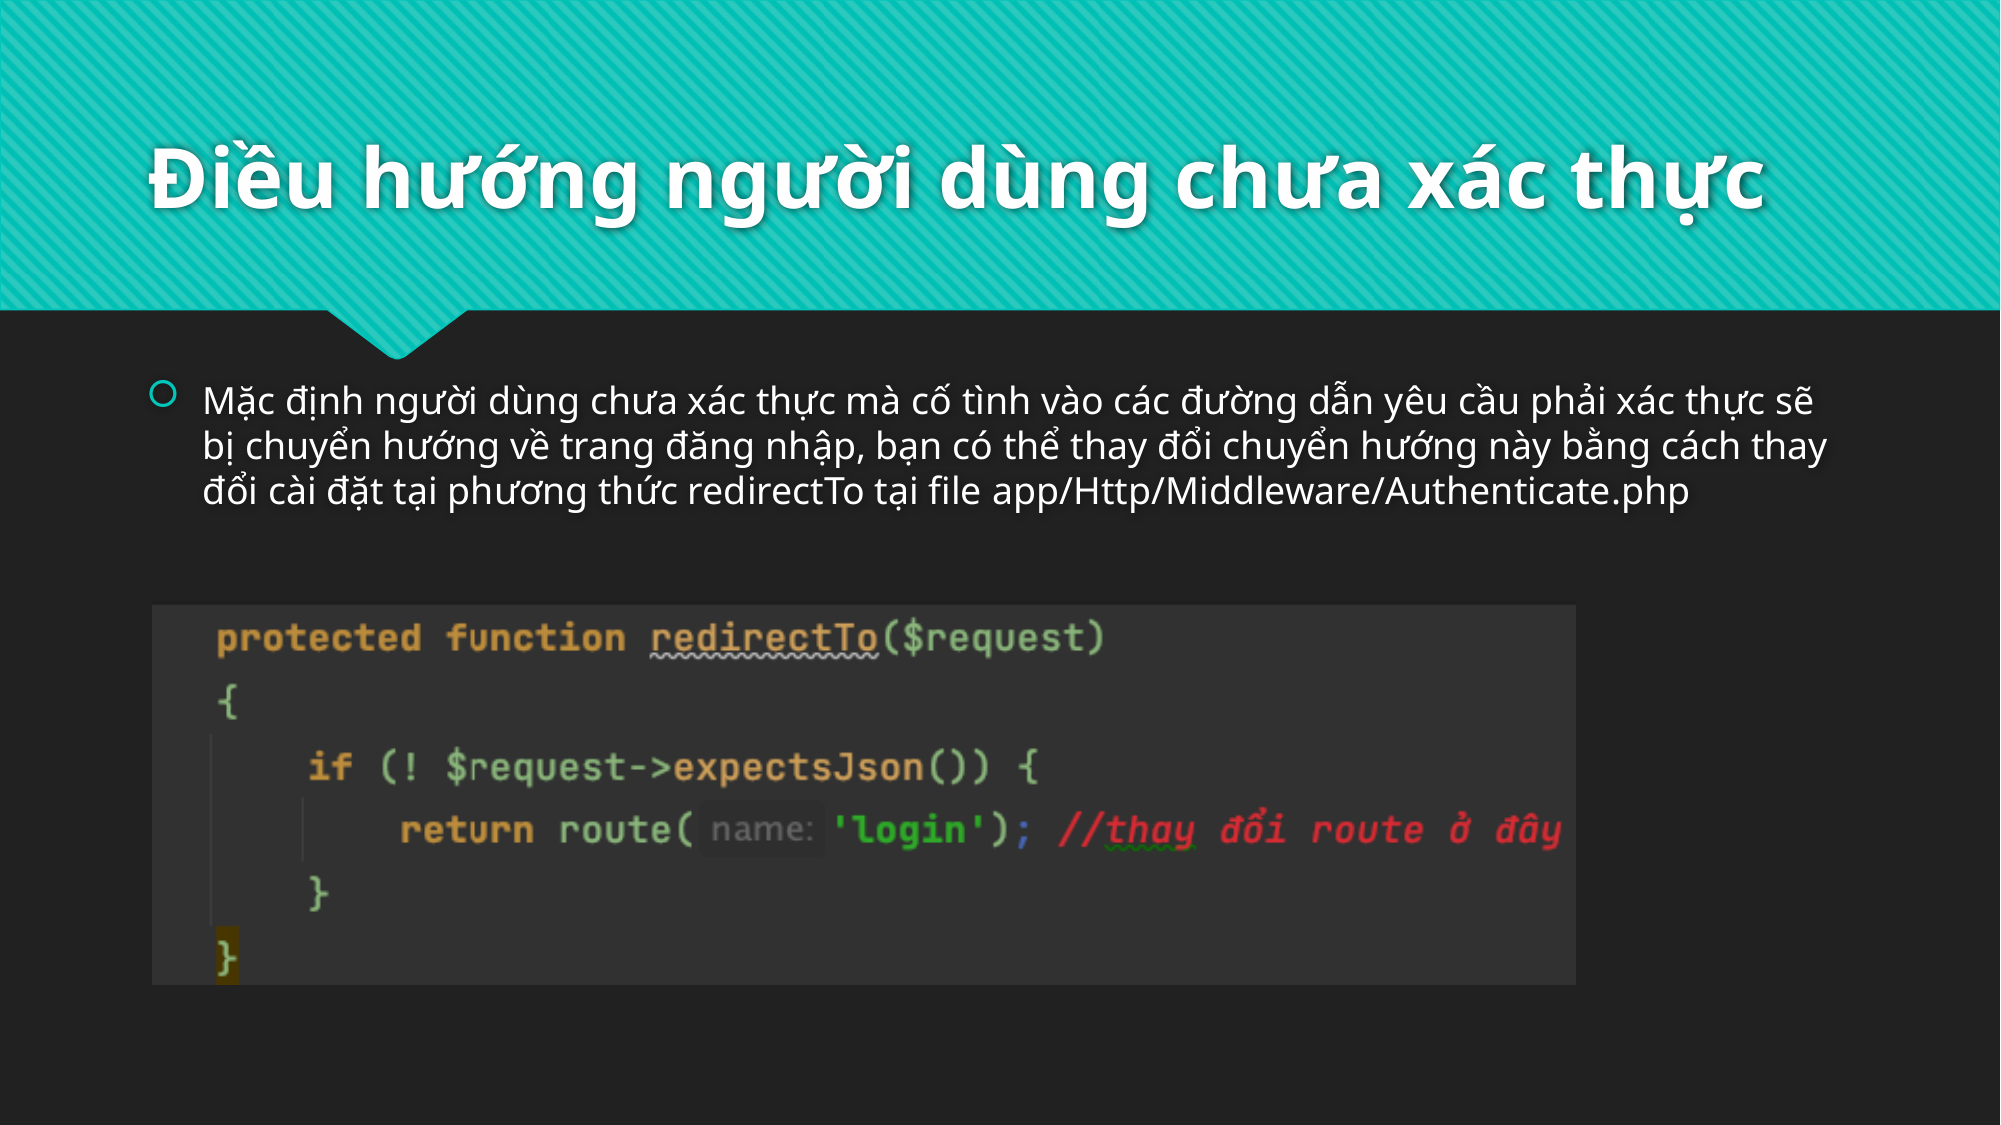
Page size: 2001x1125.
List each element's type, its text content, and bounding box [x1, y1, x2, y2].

list Mặc định người dùng chưa xác thực mà cố tình vào các đường dẫn yêu cầu phải xác thực sẽ bị chuyển hướng về trang đăng nhập, bạn có thể thay đổi chuyển hướng này bằng cách thay đổi cài đặt tại phương thức redirectTo tại file app/Http/Middleware/Authenticate.php [131, 364, 1866, 524]
picture [152, 600, 1576, 985]
title Điều hướng người dùng chưa xác thực [132, 73, 1868, 233]
